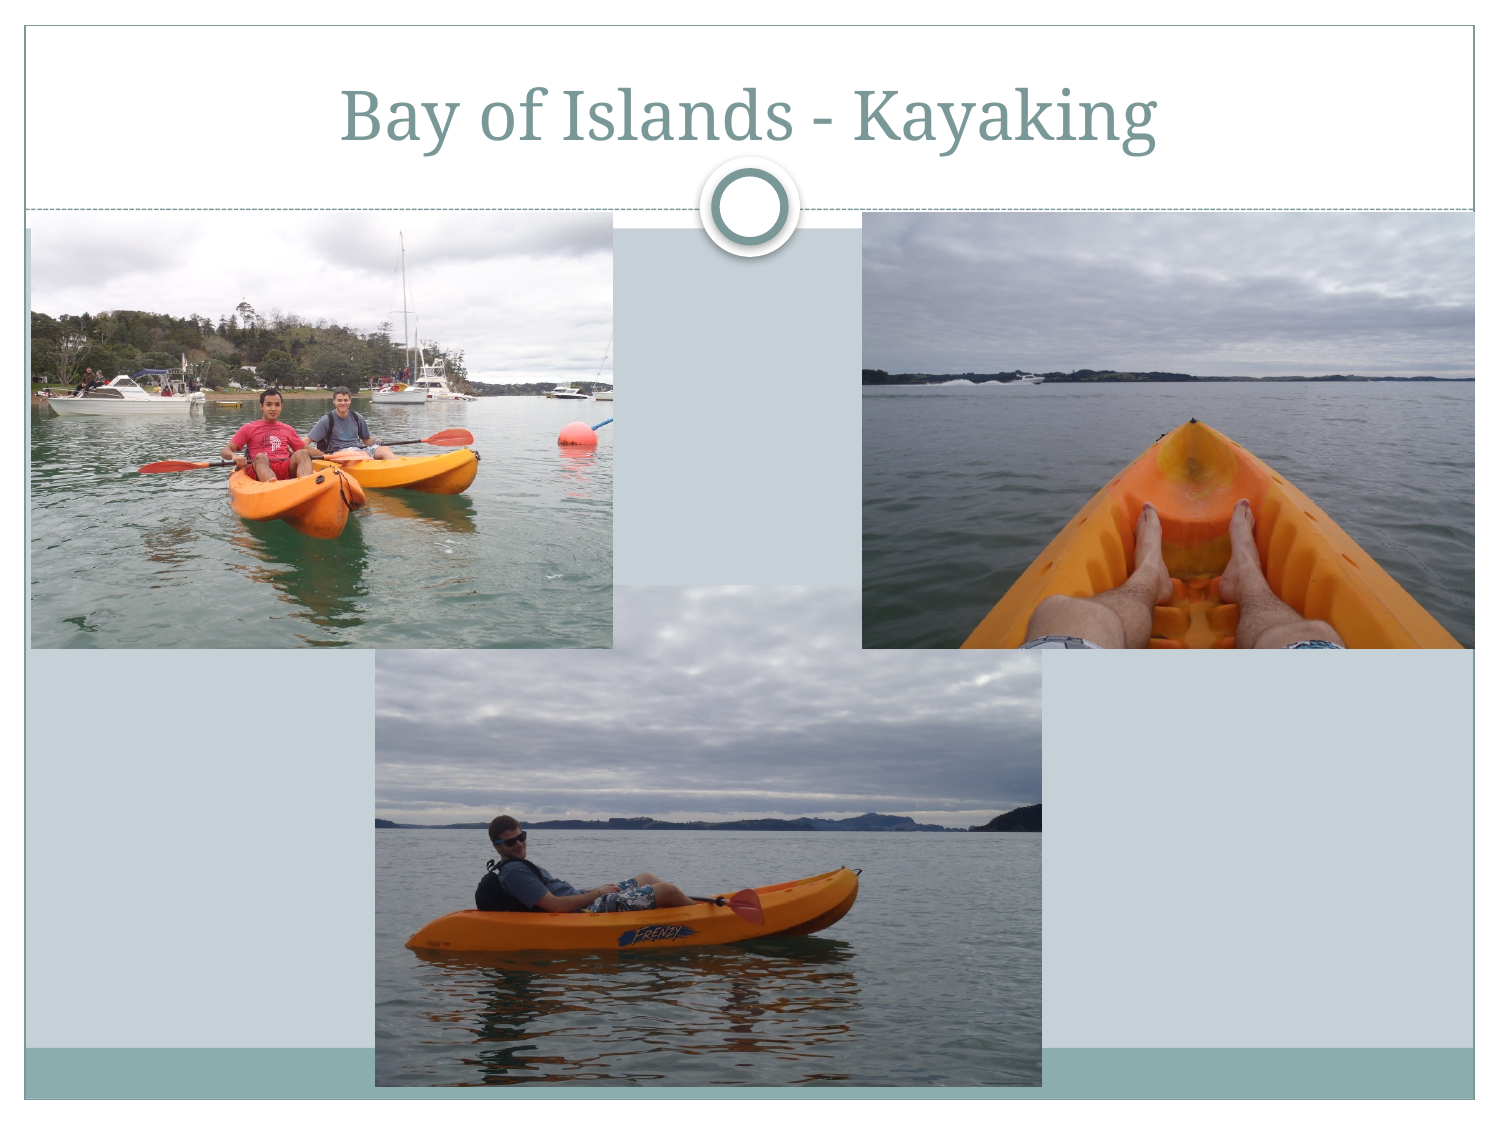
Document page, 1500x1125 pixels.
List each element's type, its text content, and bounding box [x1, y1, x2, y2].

title Bay of Islands - Kayaking [49, 37, 1450, 162]
picture [30, 212, 1476, 1087]
